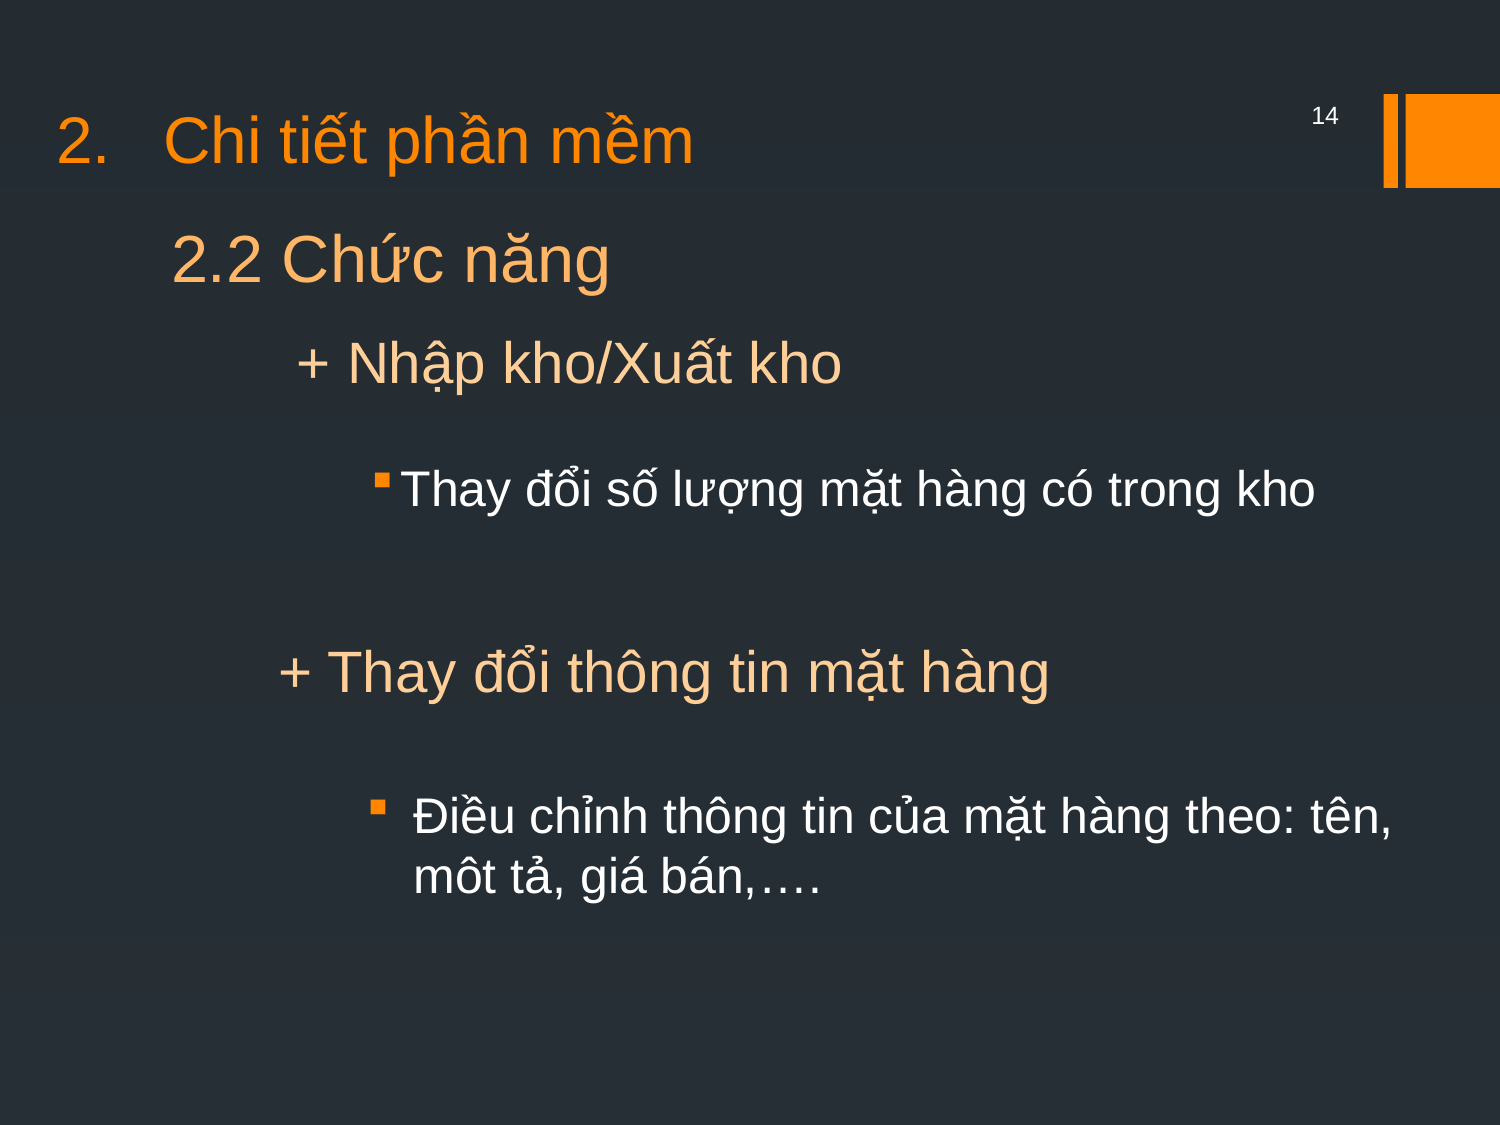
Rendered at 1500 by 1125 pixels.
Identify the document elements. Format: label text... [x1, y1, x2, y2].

text_box + Thay đổi thông tin mặt hàng [263, 522, 1464, 712]
text_box 2.2 Chức năng [156, 189, 1356, 304]
text_box Chi tiết phần mềm [41, 89, 1388, 185]
title + Nhập kho/Xuất kho [265, 213, 1466, 403]
list Thay đổi số lượng mặt hàng có trong kho [348, 448, 1500, 557]
text_box Điều chỉnh thông tin của mặt hàng theo: tên, môt tả, giá bán,…. [351, 775, 1466, 911]
